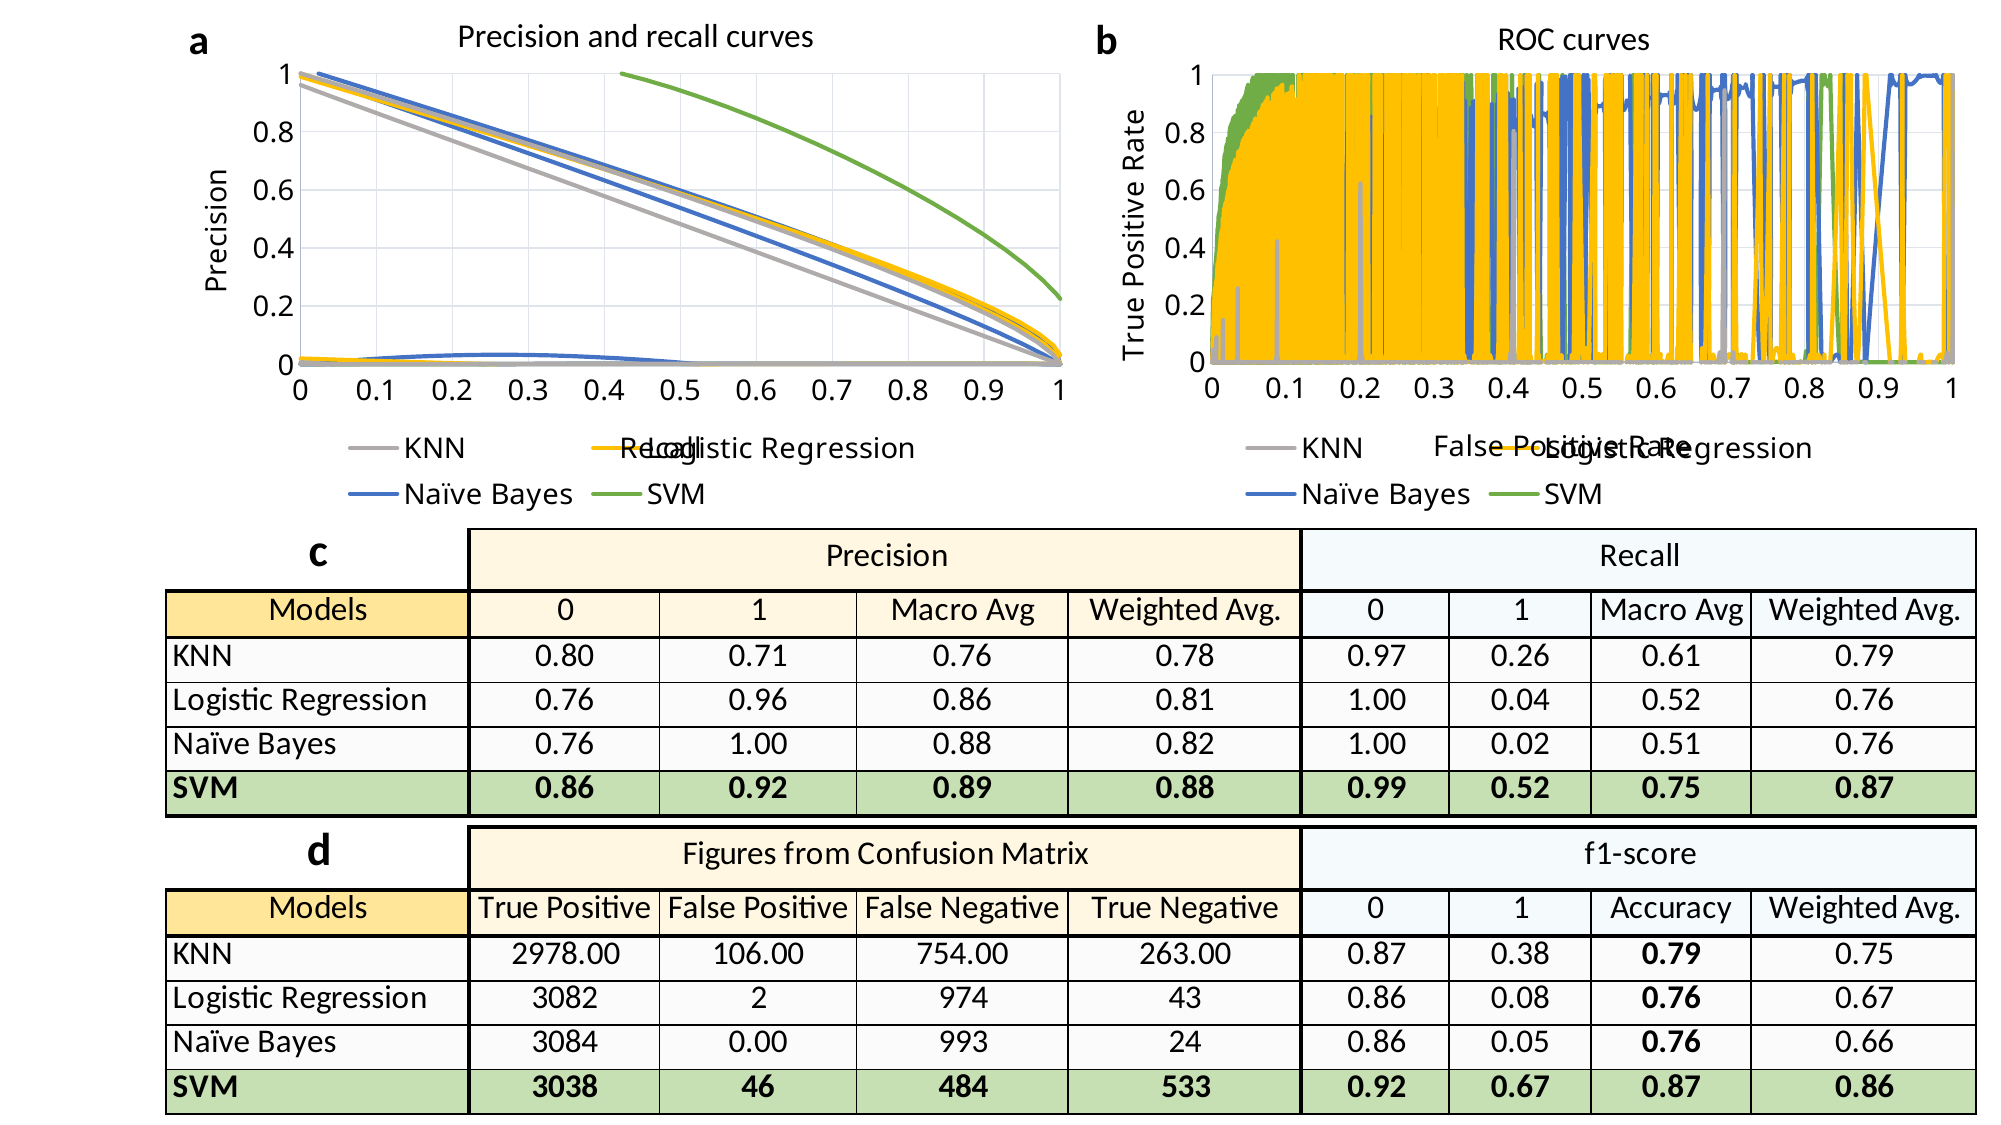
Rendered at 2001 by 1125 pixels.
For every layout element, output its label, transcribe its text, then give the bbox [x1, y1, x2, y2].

text_box ROC curves [1178, 9, 1970, 55]
picture [165, 528, 1979, 1117]
text_box Precision and recall curves [240, 6, 1032, 53]
text_box b [1080, 5, 1148, 71]
chart [1087, 55, 1975, 520]
chart [186, 53, 1081, 520]
text_box a [173, 5, 242, 71]
